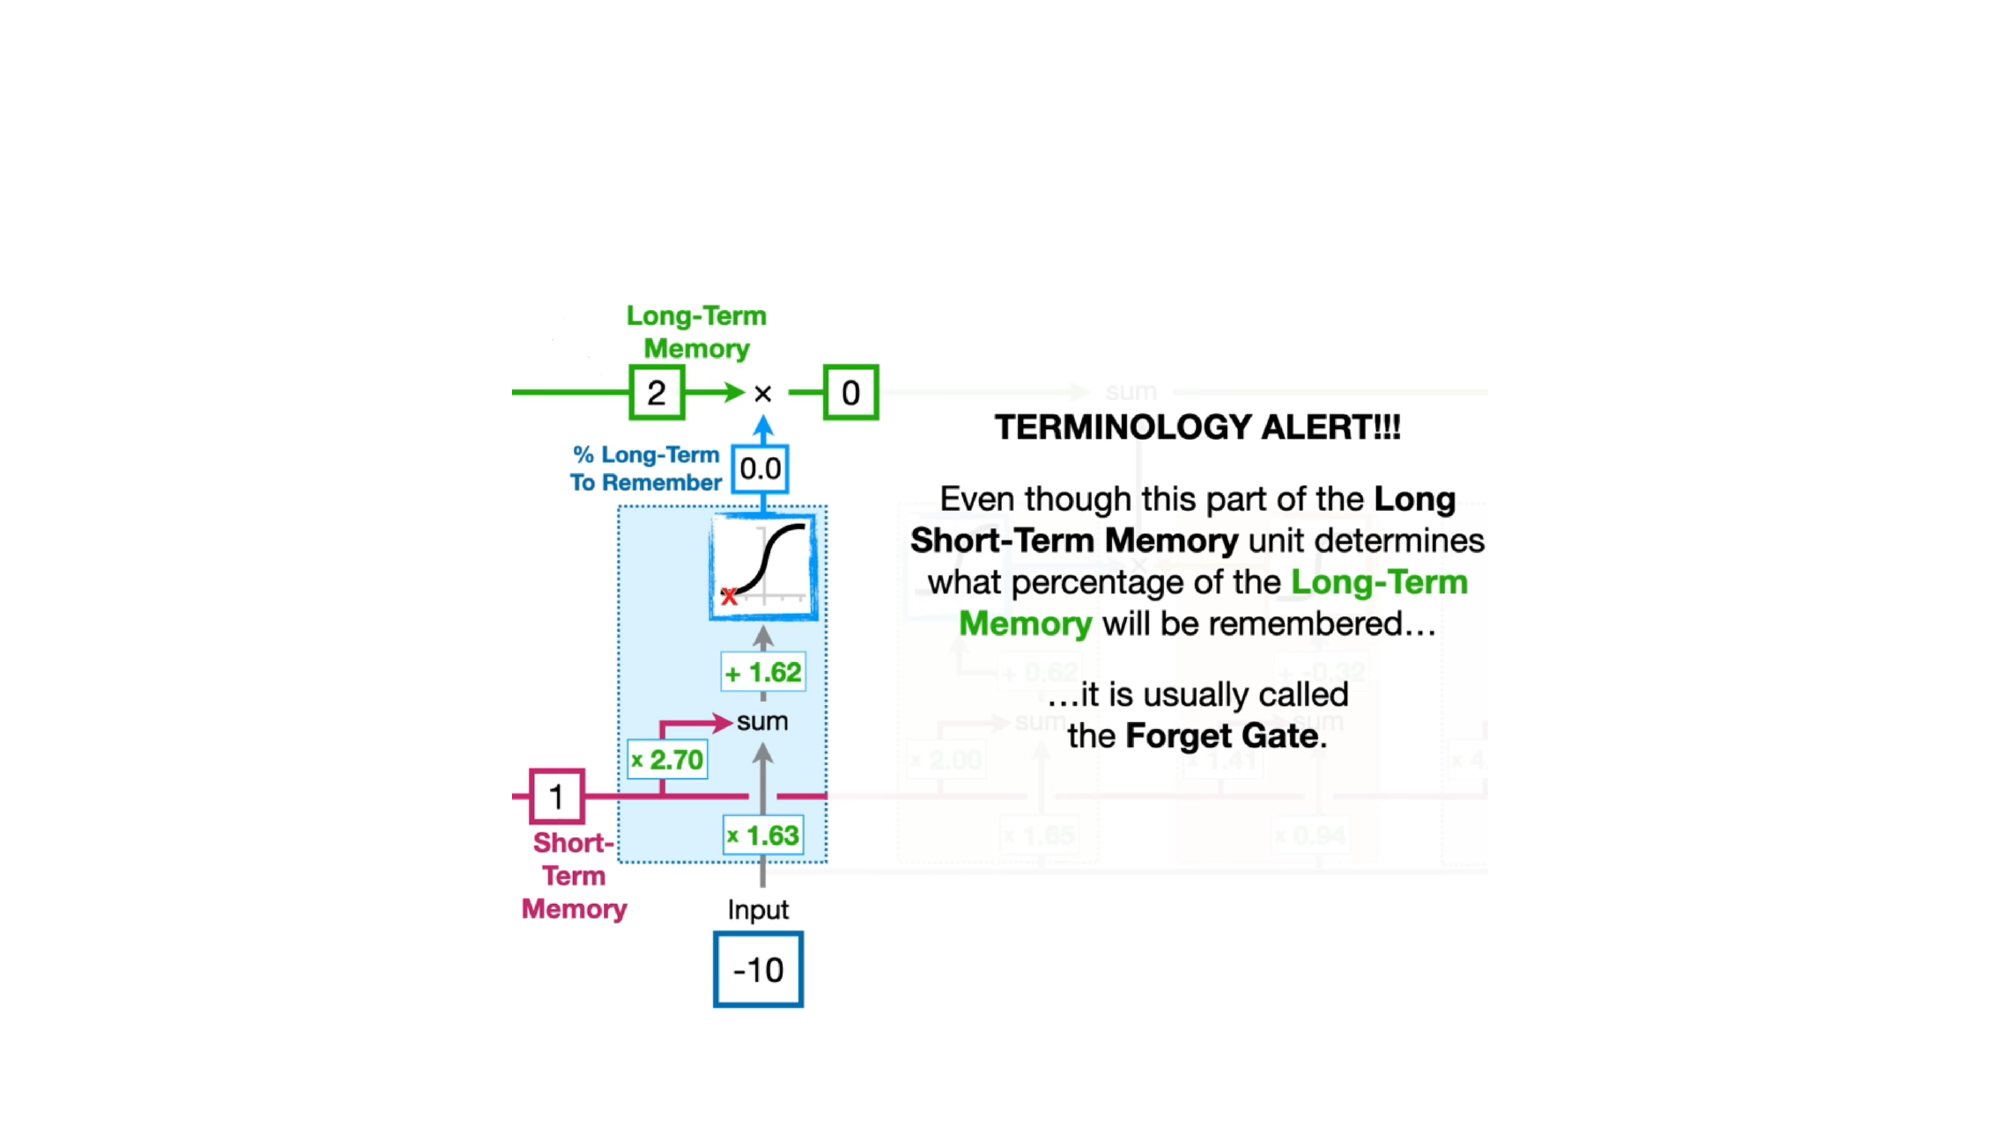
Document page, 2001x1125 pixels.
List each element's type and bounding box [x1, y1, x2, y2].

list [512, 299, 1488, 1014]
